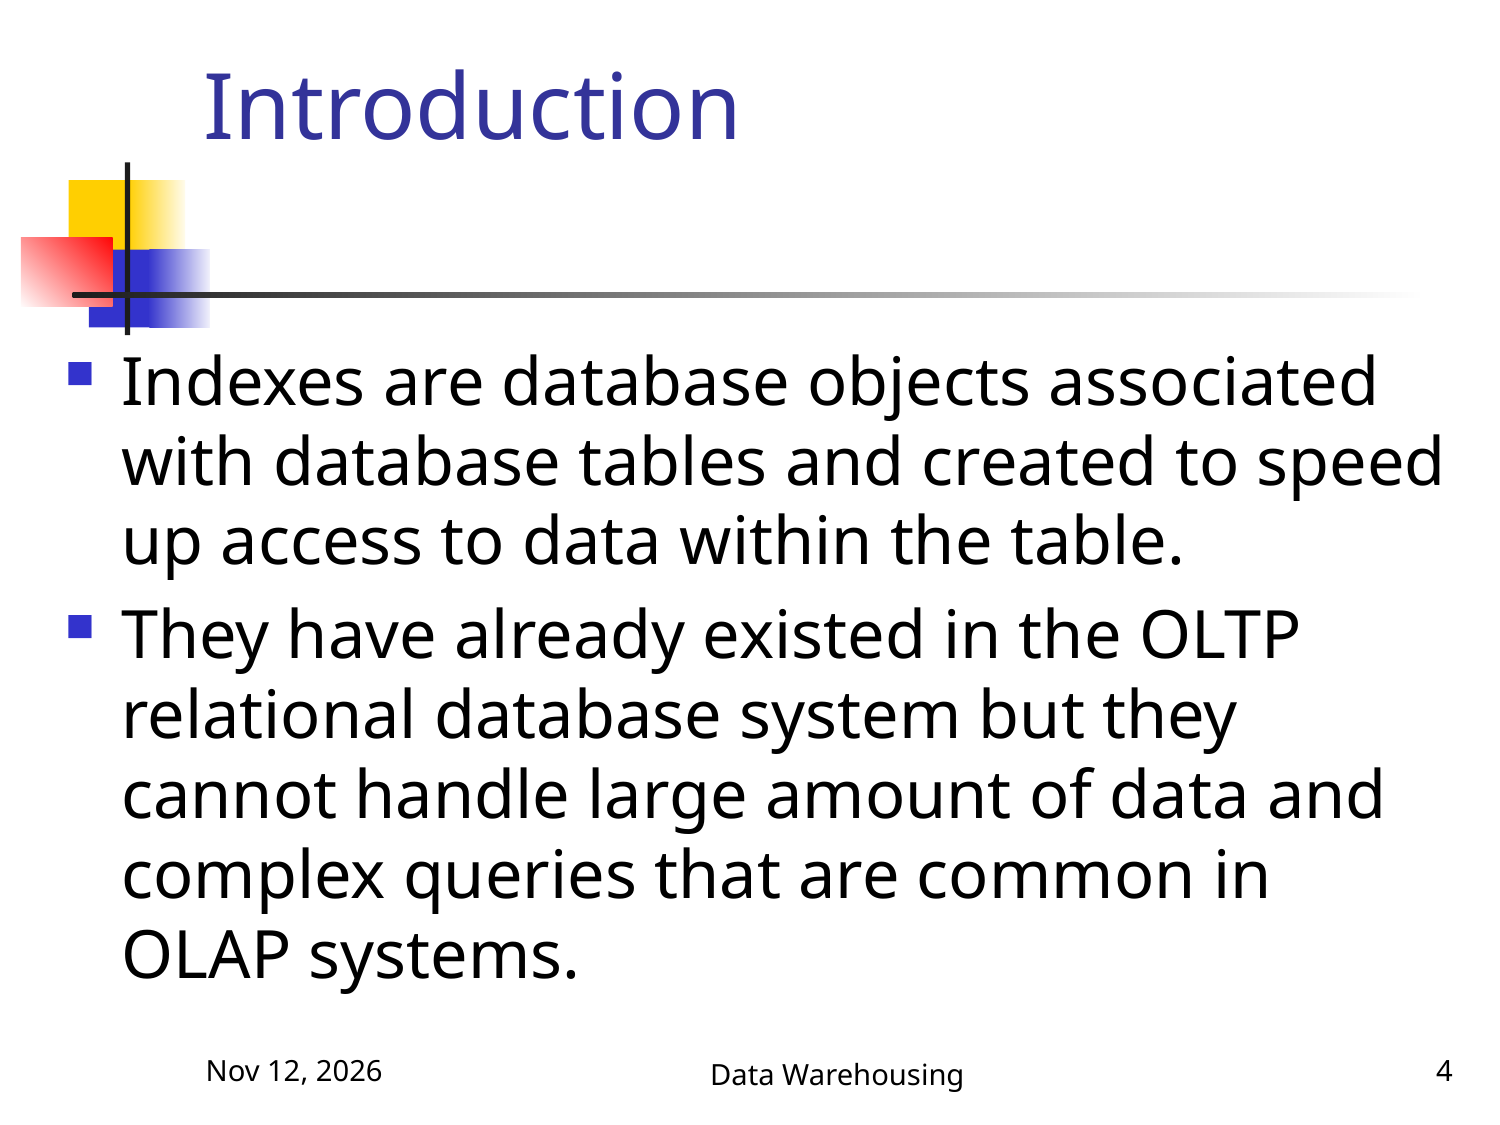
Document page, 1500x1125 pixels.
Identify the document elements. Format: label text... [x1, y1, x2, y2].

title Introduction [188, 34, 1468, 276]
slide_number 4 [1154, 1023, 1468, 1100]
footer Data Warehousing [599, 1023, 1076, 1100]
slide_number 5-Nov-17 [190, 1023, 504, 1100]
list Indexes are database objects associated with database tables and created to speed up access to data within the table. They have already existed in the OLTP relational database system but they cannot handle large amount of data and complex queries that are common in OLAP systems. [49, 330, 1470, 1007]
